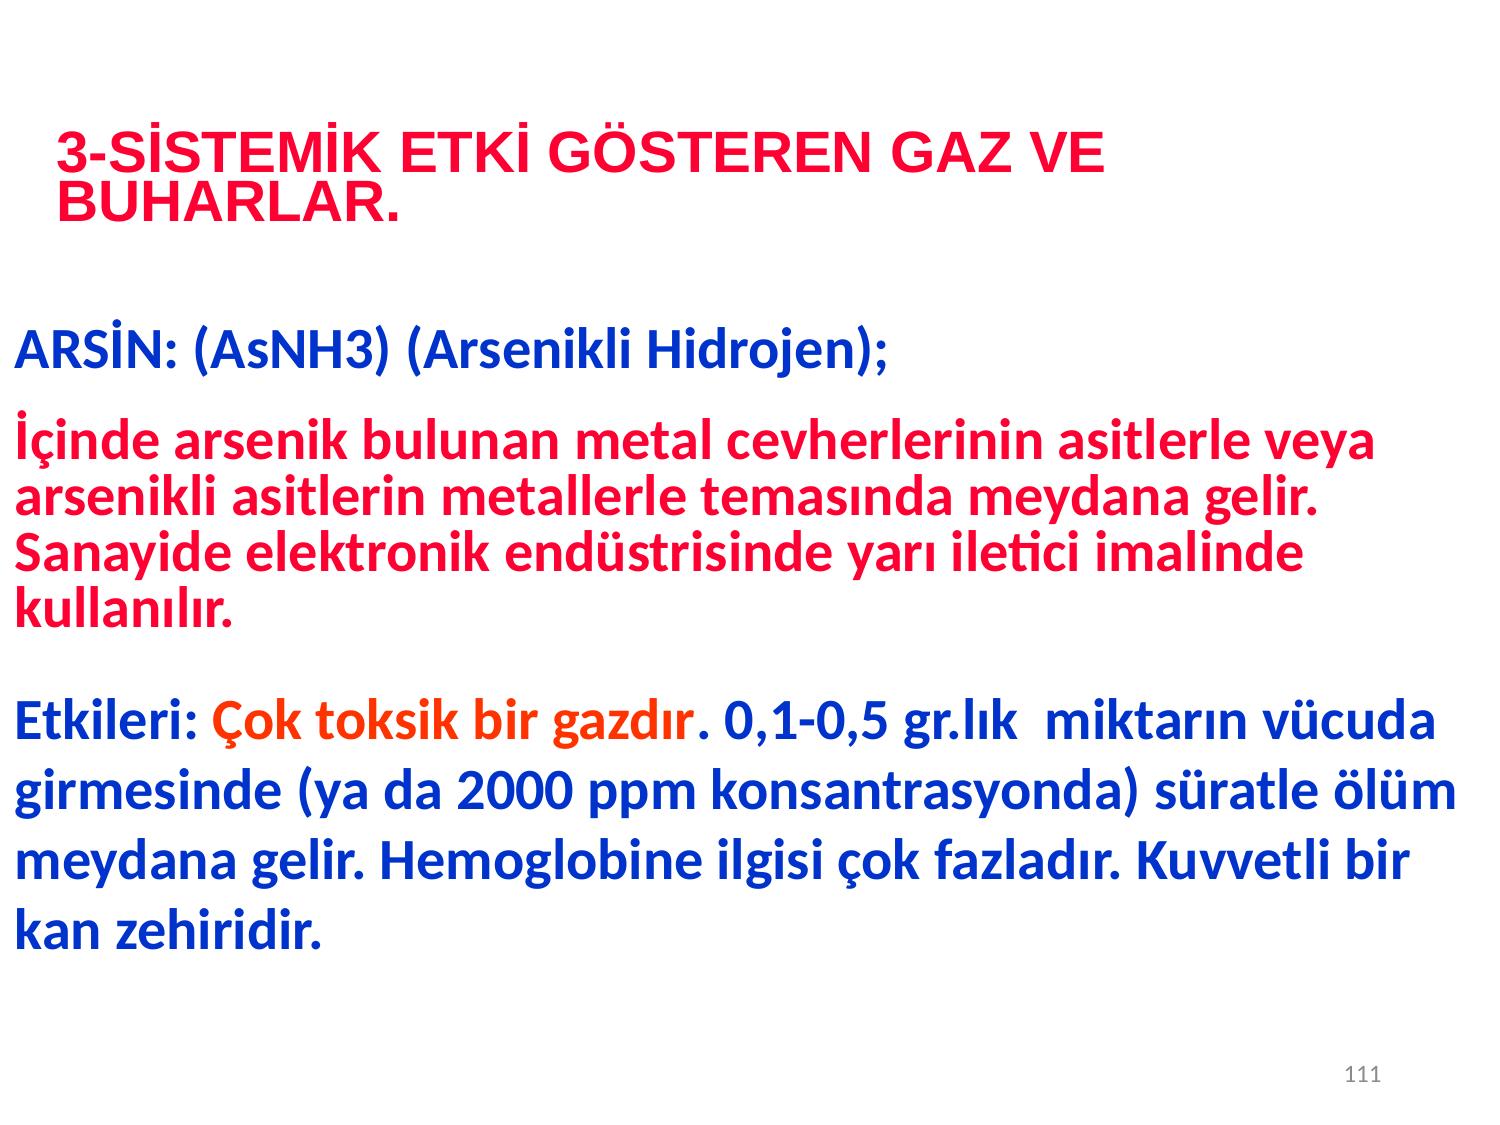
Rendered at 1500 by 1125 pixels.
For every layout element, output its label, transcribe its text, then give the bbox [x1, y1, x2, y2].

text_box ARSİN: (AsNH3) (Arsenikli Hidrojen); İçinde arsenik bulunan metal cevherlerinin asitlerle veya arsenikli asitlerin metallerle temasında meydana gelir. Sanayide elektronik endüstrisinde yarı iletici imalinde kullanılır. Etkileri: Çok toksik bir gazdır. 0,1-0,5 gr.lık miktarın vücuda girmesinde (ya da 2000 ppm konsantrasyonda) süratle ölüm meydana gelir. Hemoglobine ilgisi çok fazladır. Kuvvetli bir kan zehiridir. [0, 302, 1500, 969]
title 3-SİSTEMİK ETKİ GÖSTEREN GAZ VE BUHARLAR. [41, 125, 1376, 287]
slide_number 111 [1059, 1042, 1397, 1103]
